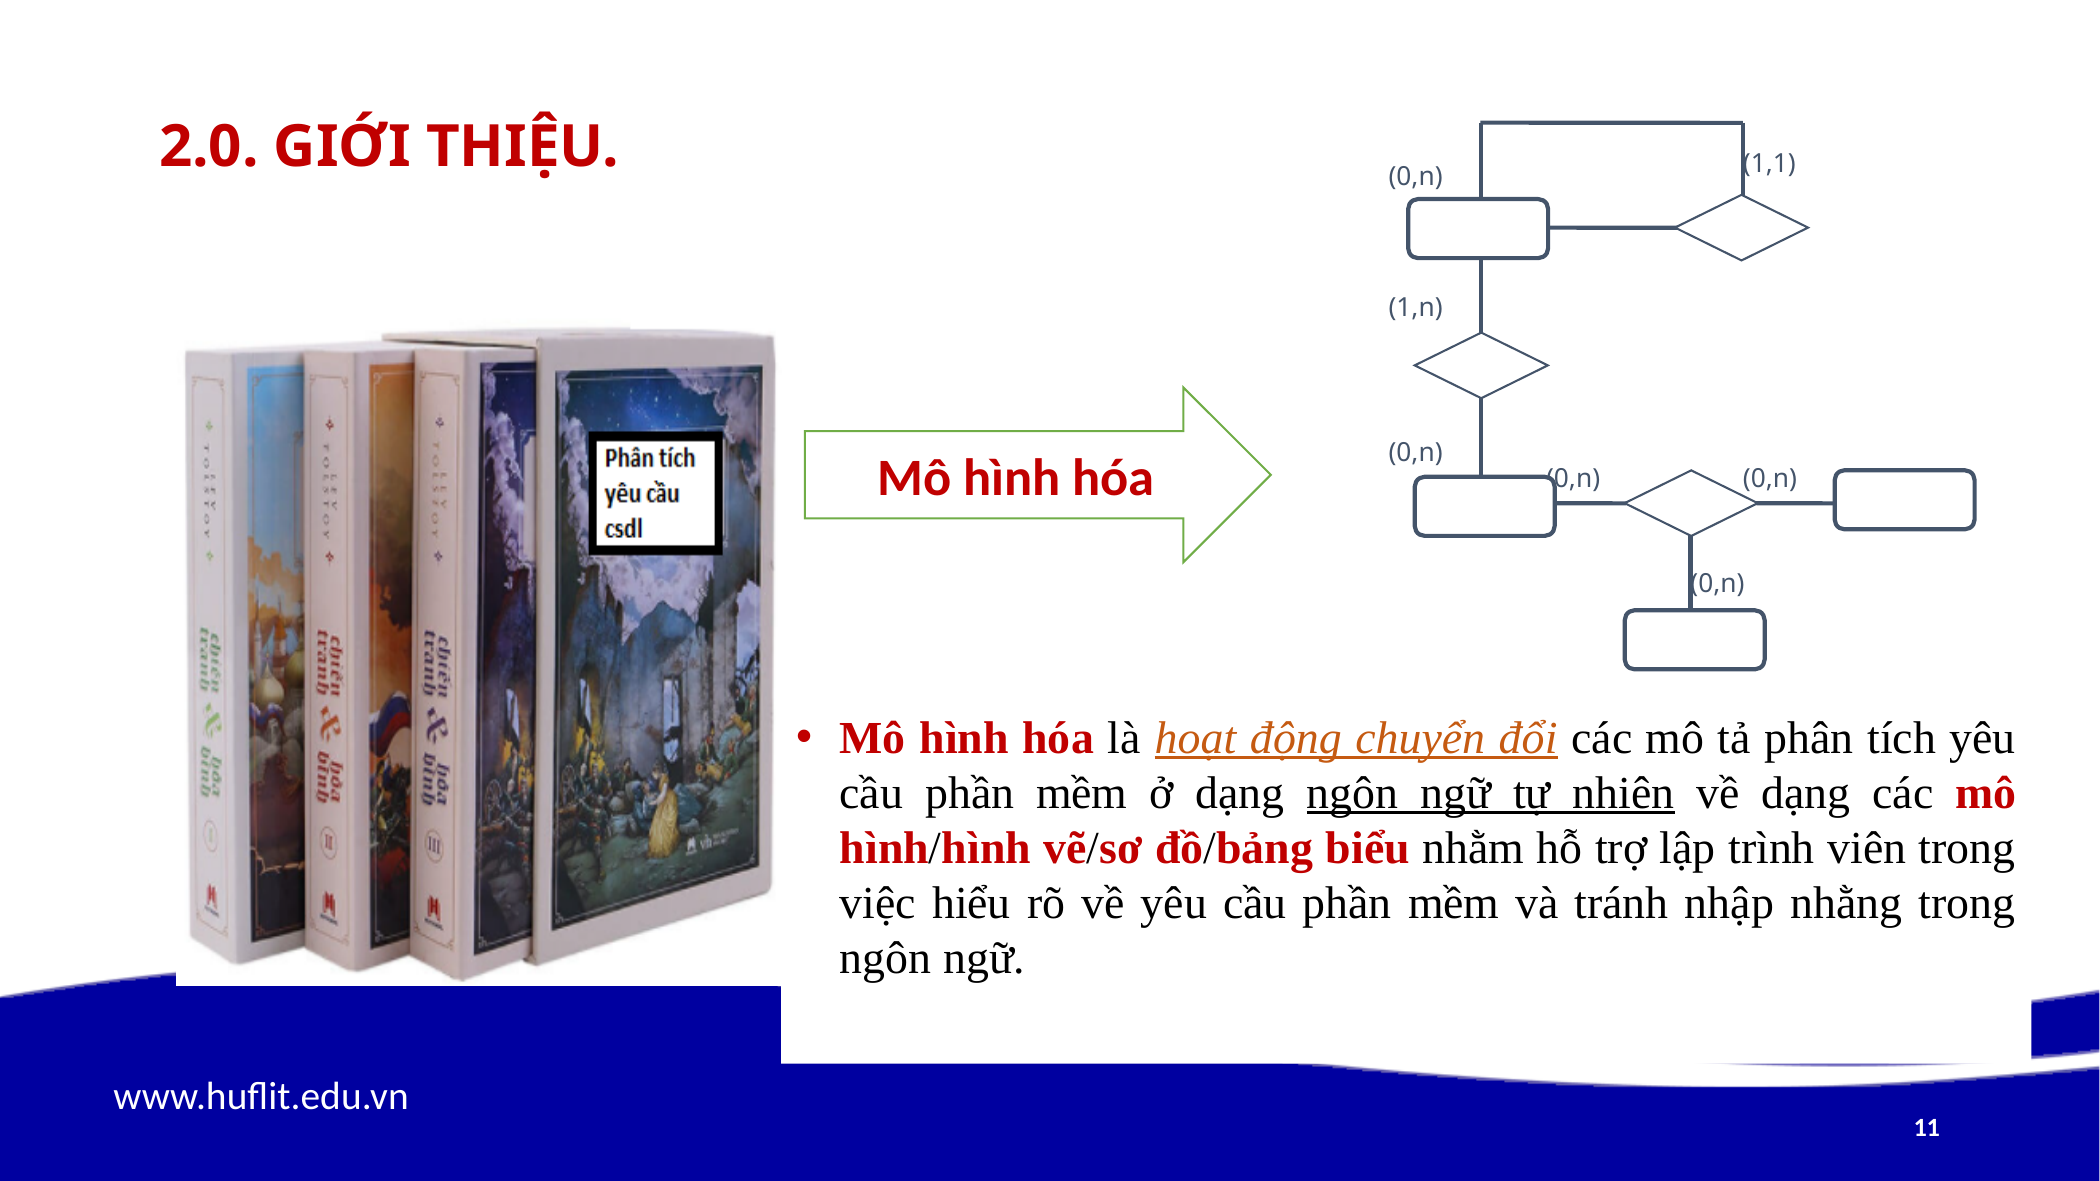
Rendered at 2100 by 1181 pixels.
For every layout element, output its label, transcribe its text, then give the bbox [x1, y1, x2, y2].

picture [0, 314, 2100, 1181]
slide_number 11 [1482, 1094, 1956, 1158]
text_box Mô hình hóa [803, 385, 1273, 565]
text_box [1388, 122, 1975, 670]
list Mô hình hóa là hoạt động chuyển đổi các mô tả phân tích yêu cầu phần mềm ở dạng ngôn ngữ tự nhiên về dạng các mô hình/hình vẽ/sơ đồ/bảng biểu nhằm hỗ trợ lập trình viên trong việc hiểu rõ về yêu cầu phần mềm và tránh nhập nhằng trong ngôn ngữ. [781, 700, 2032, 1064]
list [176, 314, 781, 986]
title 2.0. Giới thiệu. [144, 62, 1956, 234]
